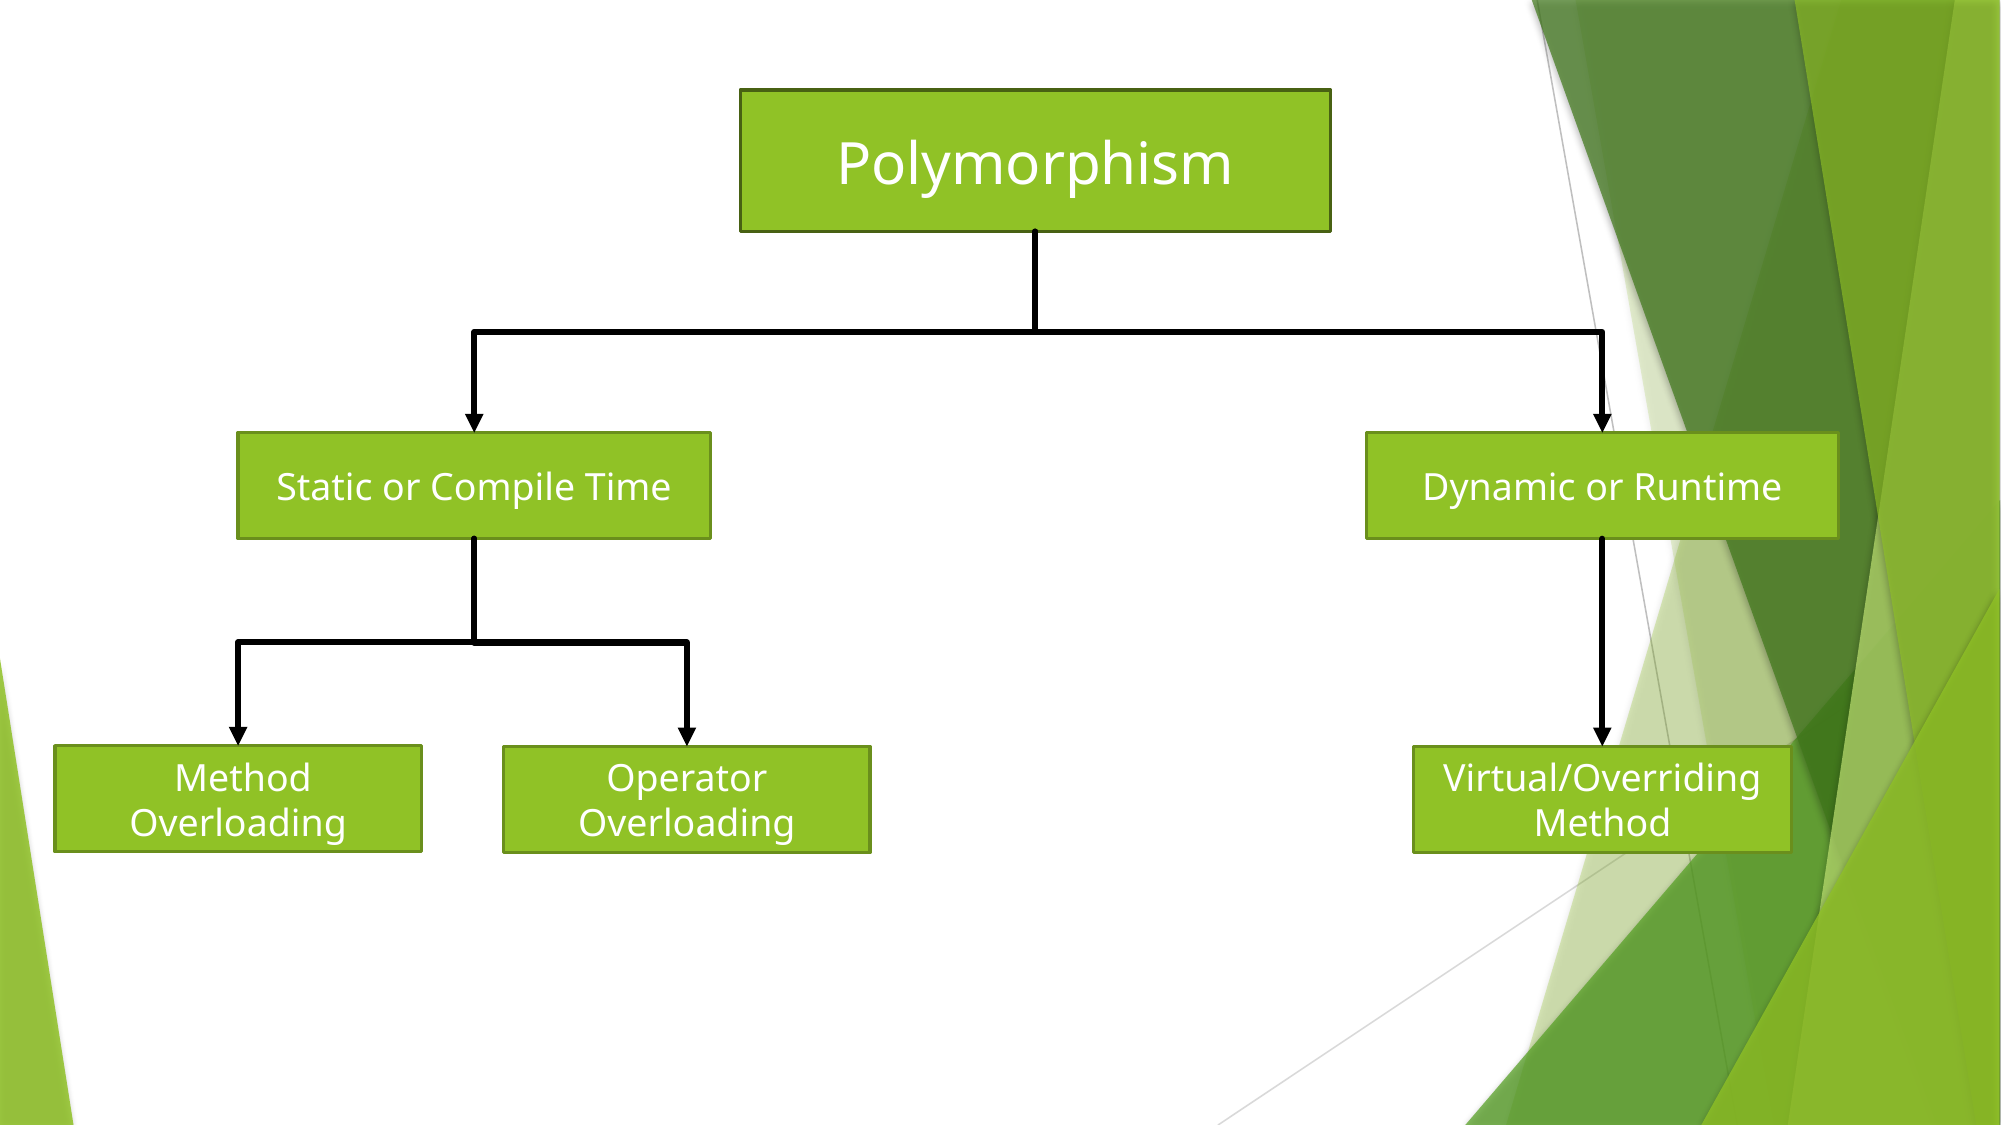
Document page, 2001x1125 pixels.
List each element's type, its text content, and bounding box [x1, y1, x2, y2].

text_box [252, 523, 461, 761]
text_box Dynamic or Runtime [1424, 431, 1840, 540]
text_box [1217, 48, 1420, 617]
text_box Static or Compile Time [236, 431, 649, 540]
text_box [476, 535, 685, 750]
text_box Operator Overloading [502, 745, 872, 854]
text_box Method Overloading [53, 744, 423, 853]
text_box Virtual/Overriding Method [1412, 745, 1793, 854]
text_box Polymorphism [860, 88, 1213, 233]
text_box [653, 51, 856, 614]
